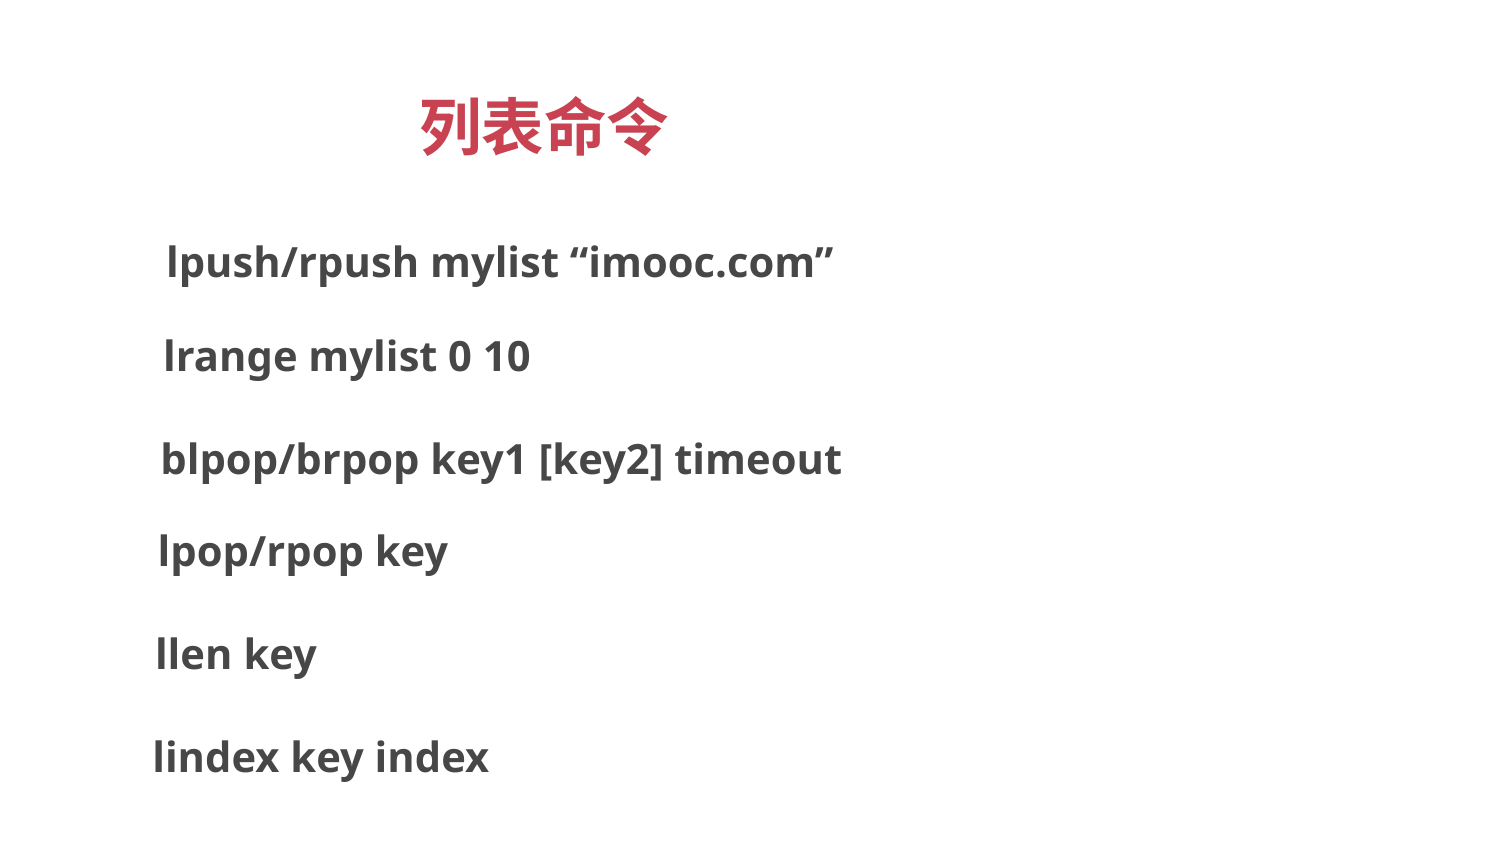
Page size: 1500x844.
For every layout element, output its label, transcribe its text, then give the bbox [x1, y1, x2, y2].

text_box blpop/brpop key1 [key2] timeout [70, 425, 1421, 491]
text_box lindex key index [62, 723, 1413, 789]
text_box lrange mylist 0 10 [73, 322, 1424, 388]
text_box lpop/rpop key [67, 517, 1418, 582]
text_box lpush/rpush mylist “imooc.com” [75, 227, 1426, 293]
text_box llen key [65, 620, 1415, 686]
text_box 列表命令 [404, 80, 685, 171]
